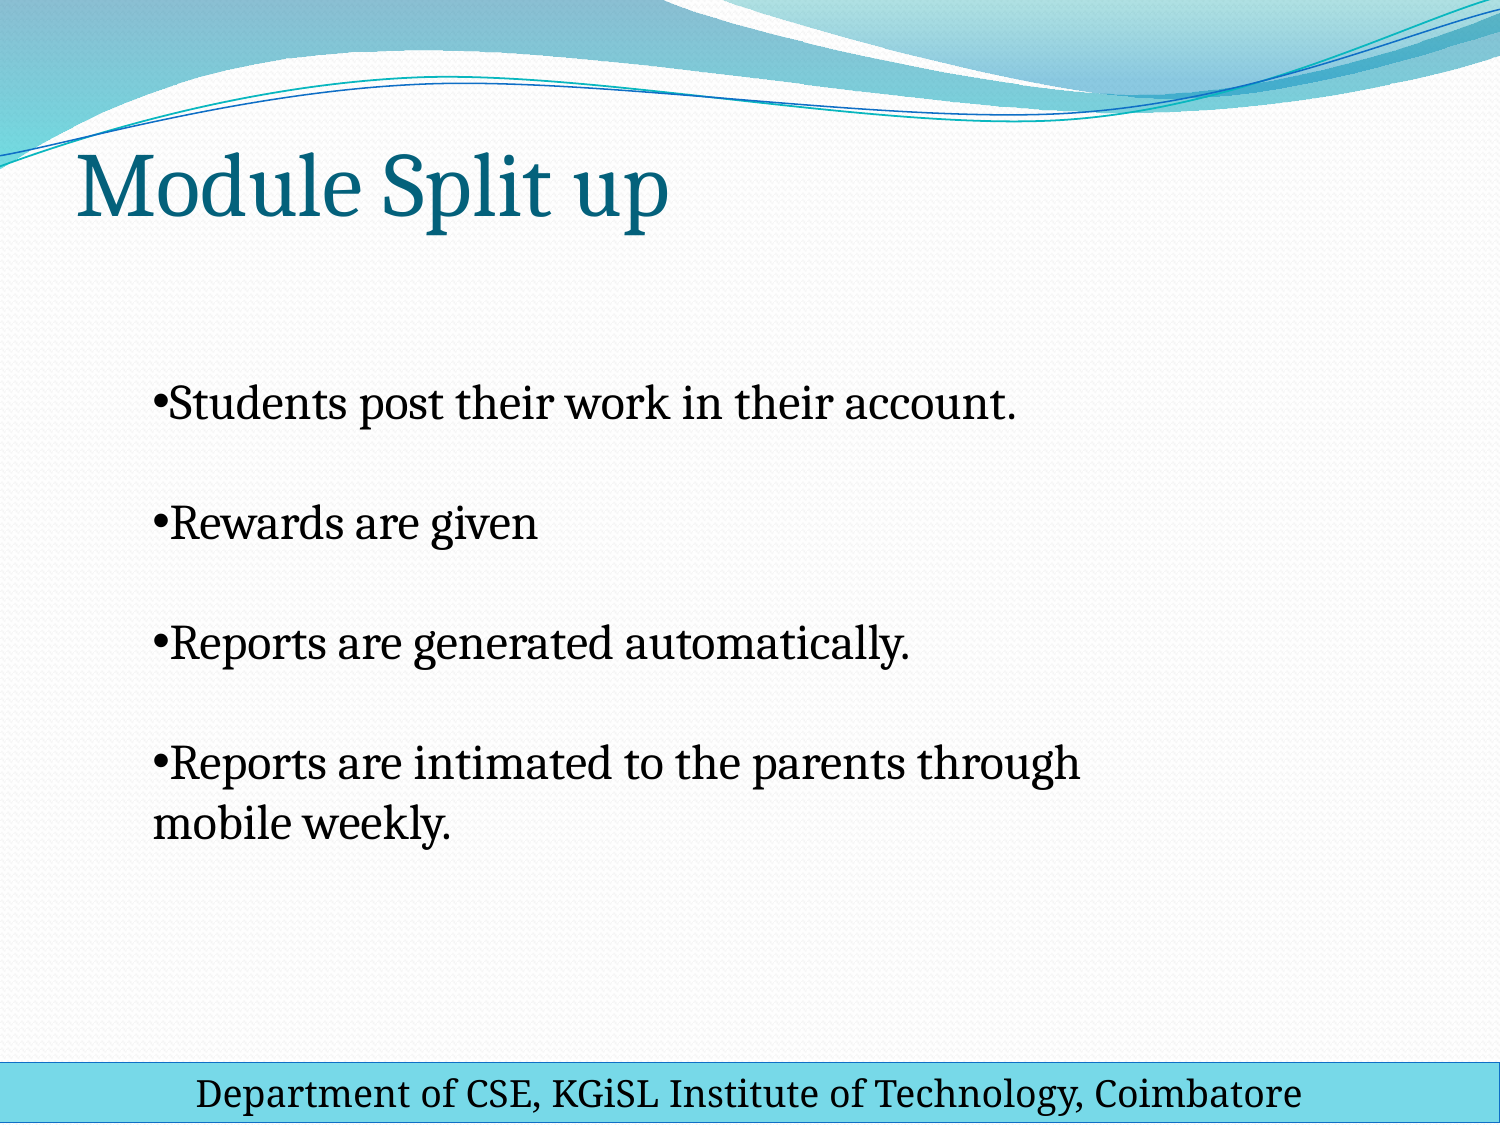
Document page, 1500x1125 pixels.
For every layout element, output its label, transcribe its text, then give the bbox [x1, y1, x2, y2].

text_box Students post their work in their account. Rewards are given Reports are generated automatically. Reports are intimated to the parents through mobile weekly. [137, 362, 1150, 858]
title Module Split up [75, 137, 1425, 235]
text_box Department of CSE, KGiSL Institute of Technology, Coimbatore [0, 1062, 1500, 1123]
